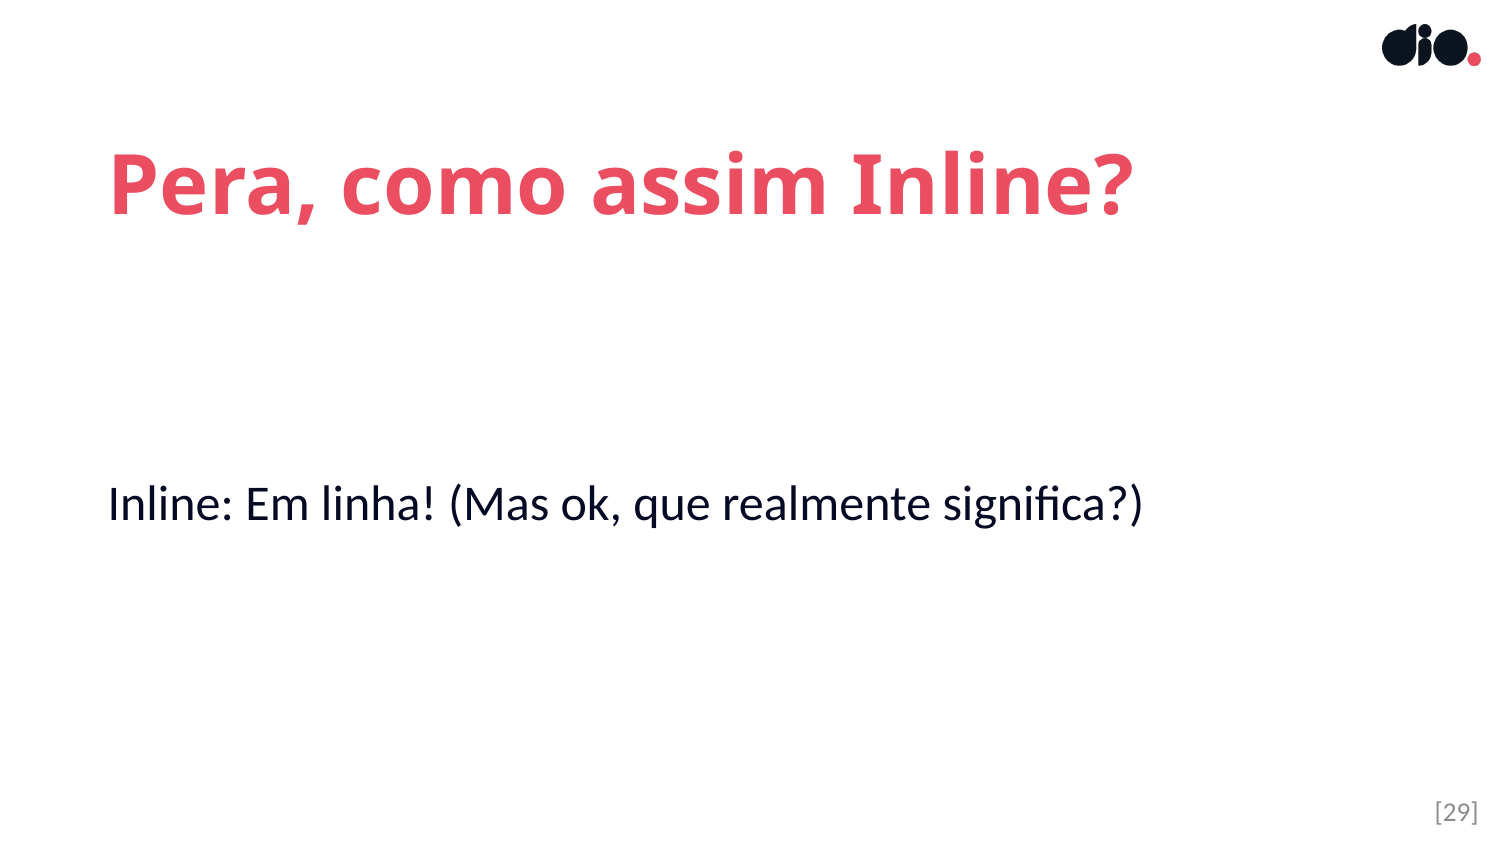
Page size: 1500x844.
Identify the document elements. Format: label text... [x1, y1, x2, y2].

text_box Inline: Em linha! (Mas ok, que realmente significa?) [92, 243, 1408, 749]
slide_number [29] [1403, 779, 1494, 844]
text_box Pera, como assim Inline? [92, 104, 1408, 243]
picture [1382, 24, 1481, 66]
